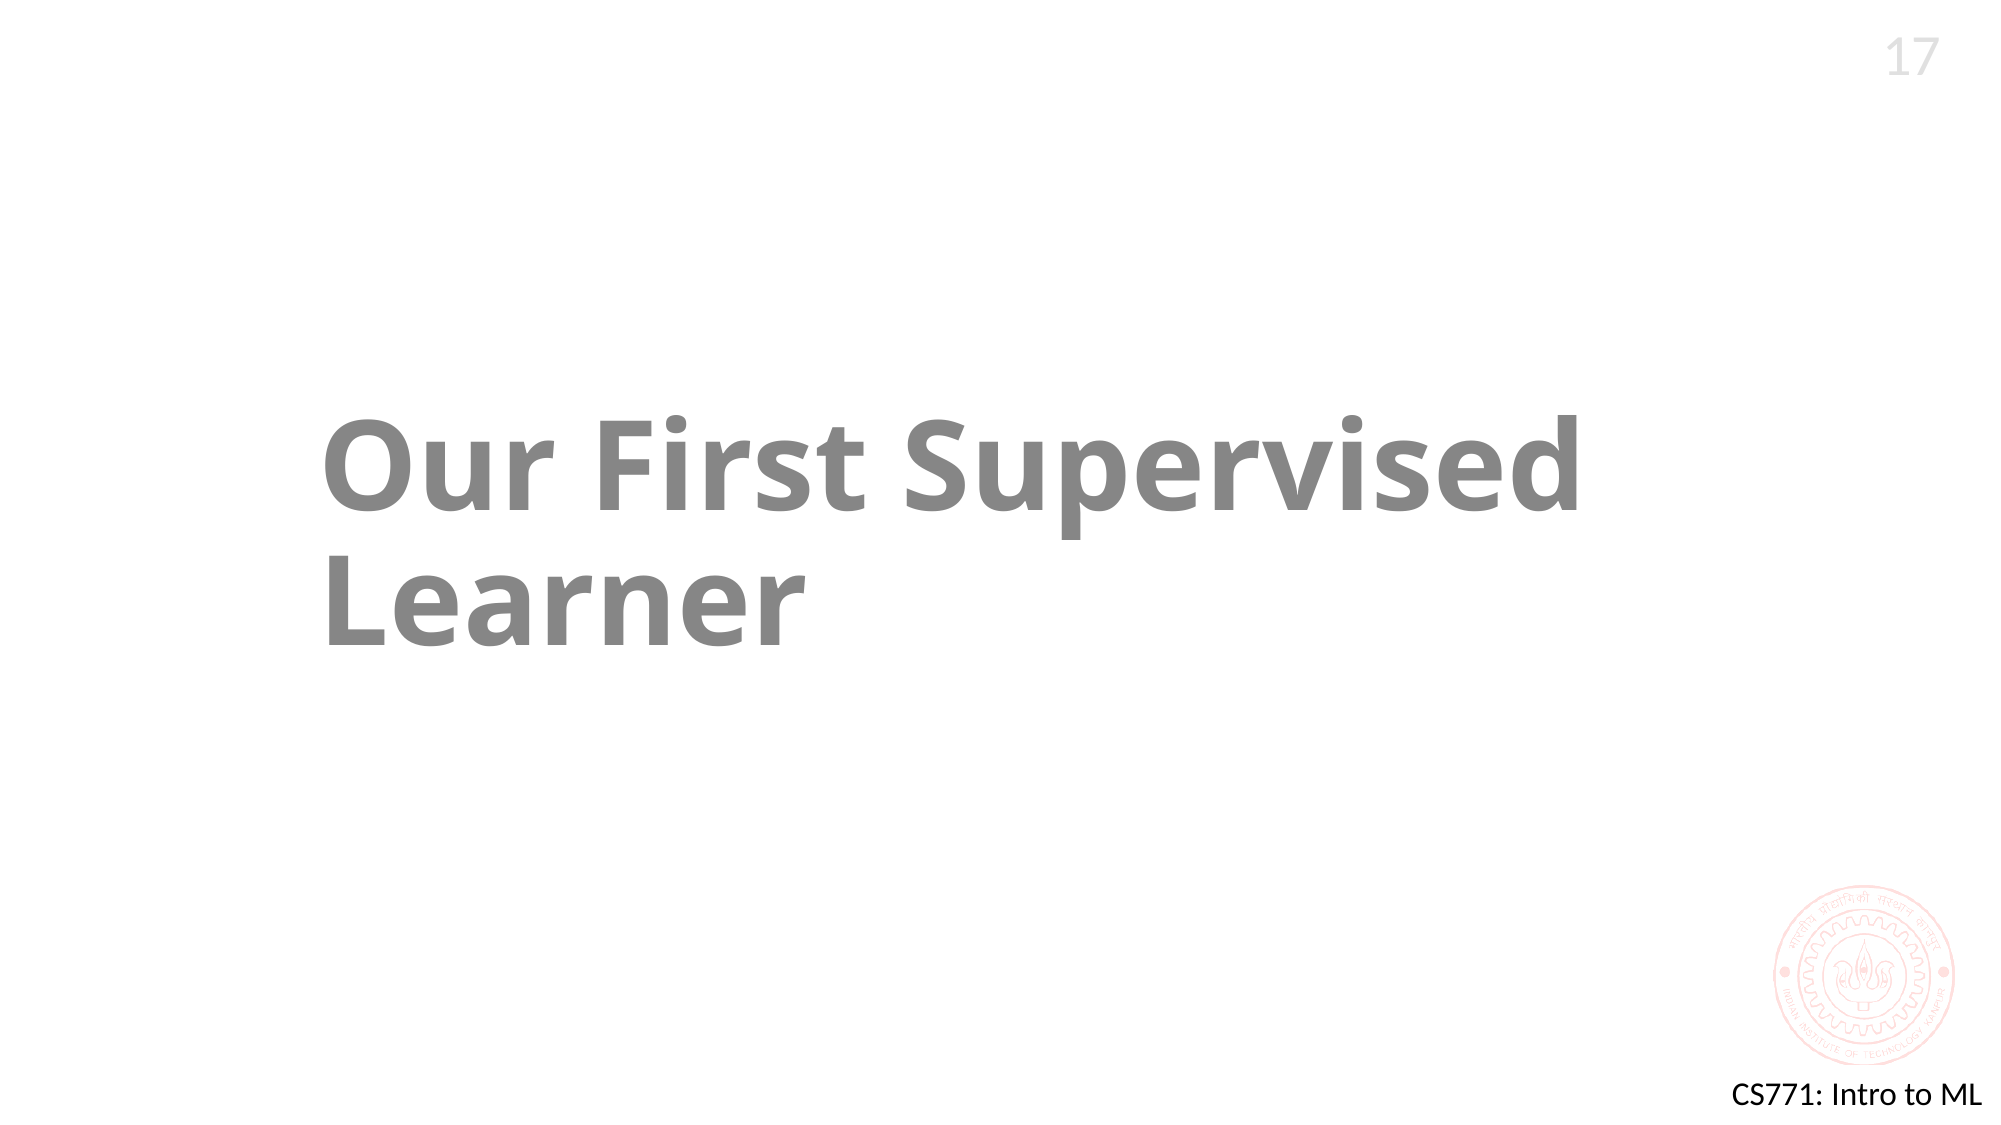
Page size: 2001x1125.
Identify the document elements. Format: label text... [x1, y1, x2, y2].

slide_number 17 [1857, 22, 1957, 83]
title Our First Supervised Learner [303, 470, 1770, 606]
